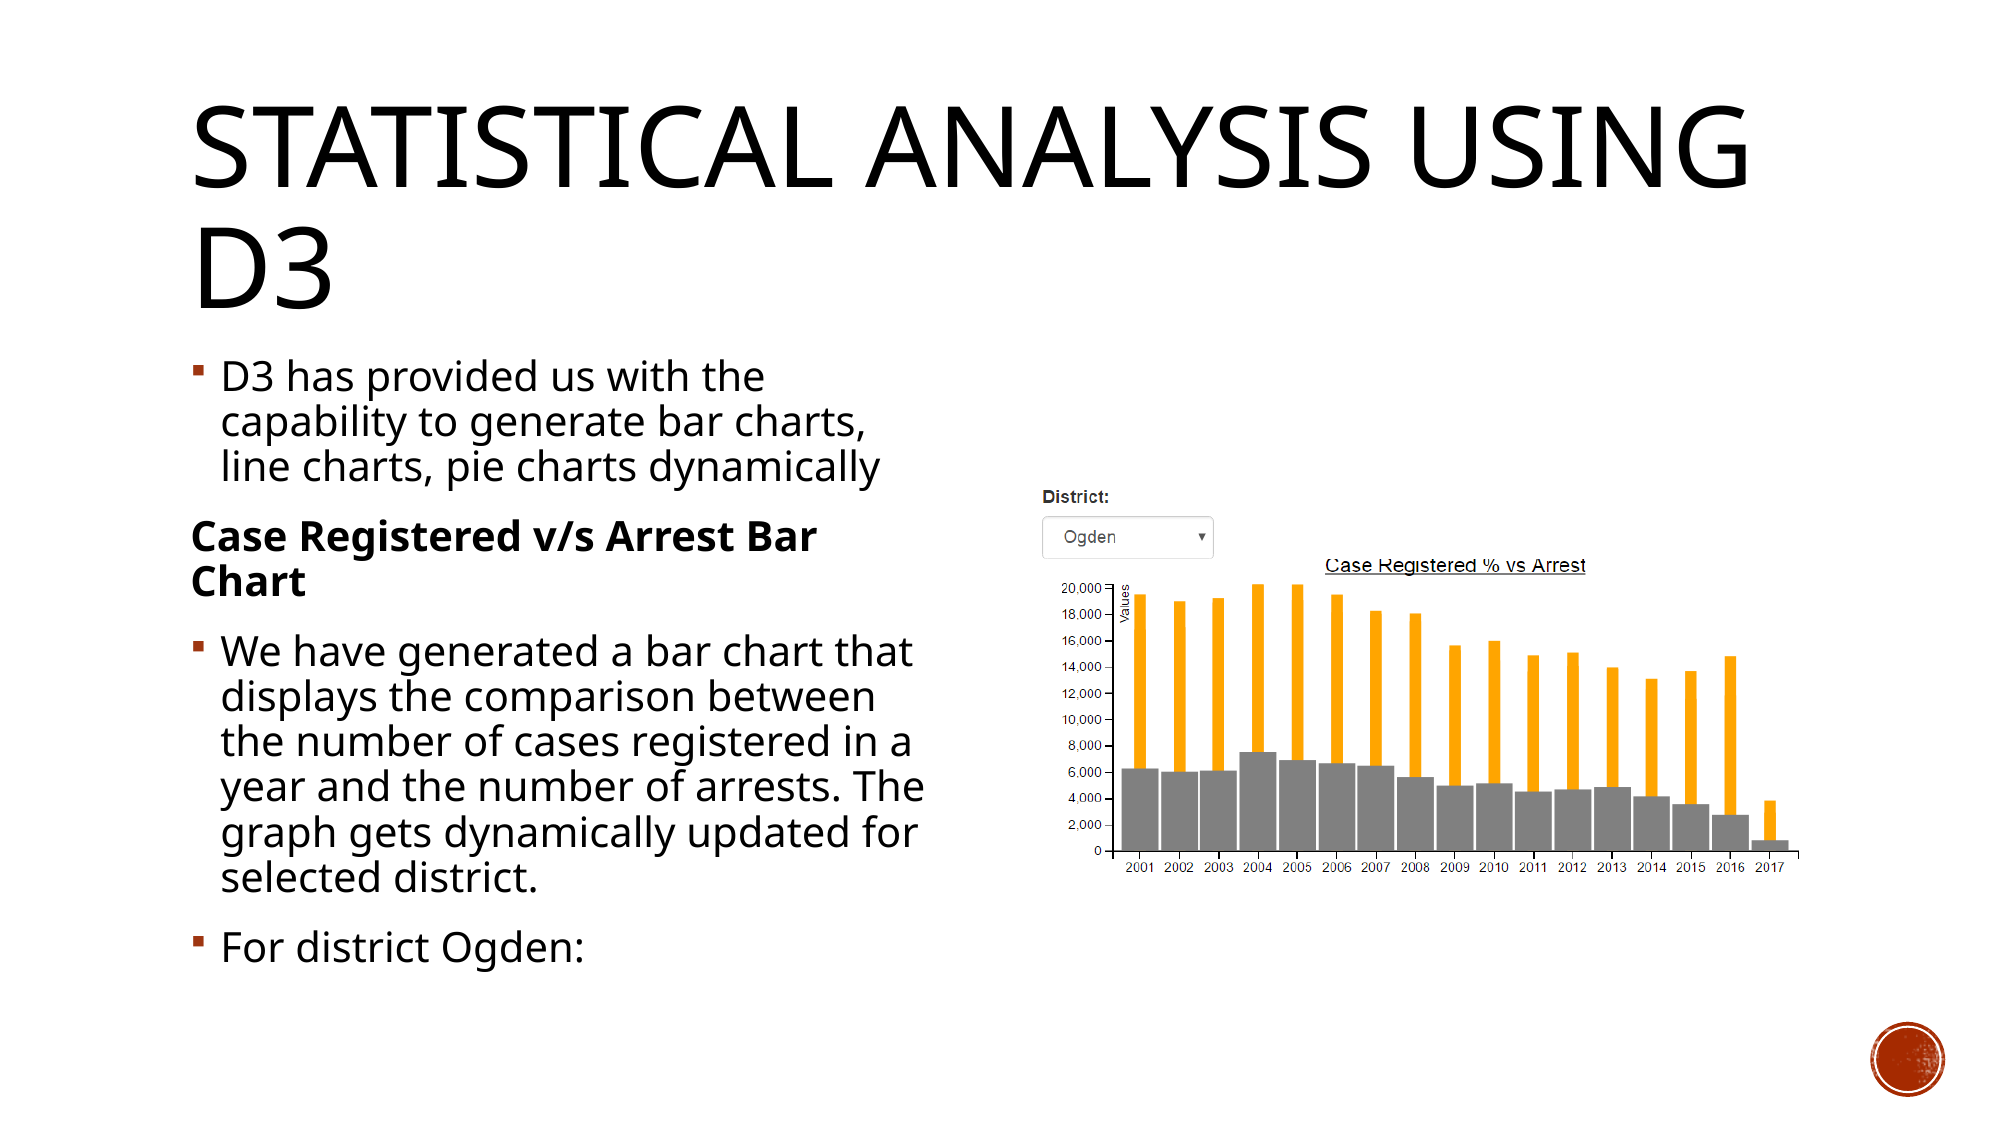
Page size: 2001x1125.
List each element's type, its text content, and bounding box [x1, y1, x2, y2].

picture [1042, 473, 1826, 899]
list D3 has provided us with the capability to generate bar charts, line charts, pie charts dynamically Case Registered v/s Arrest Bar Chart We have generated a bar chart that displays the comparison between the number of cases registered in a year and the number of arrests. The graph gets dynamically updated for selected district. For district Ogden: [175, 348, 959, 1013]
title Statistical analysis using D3 [175, 79, 1826, 344]
